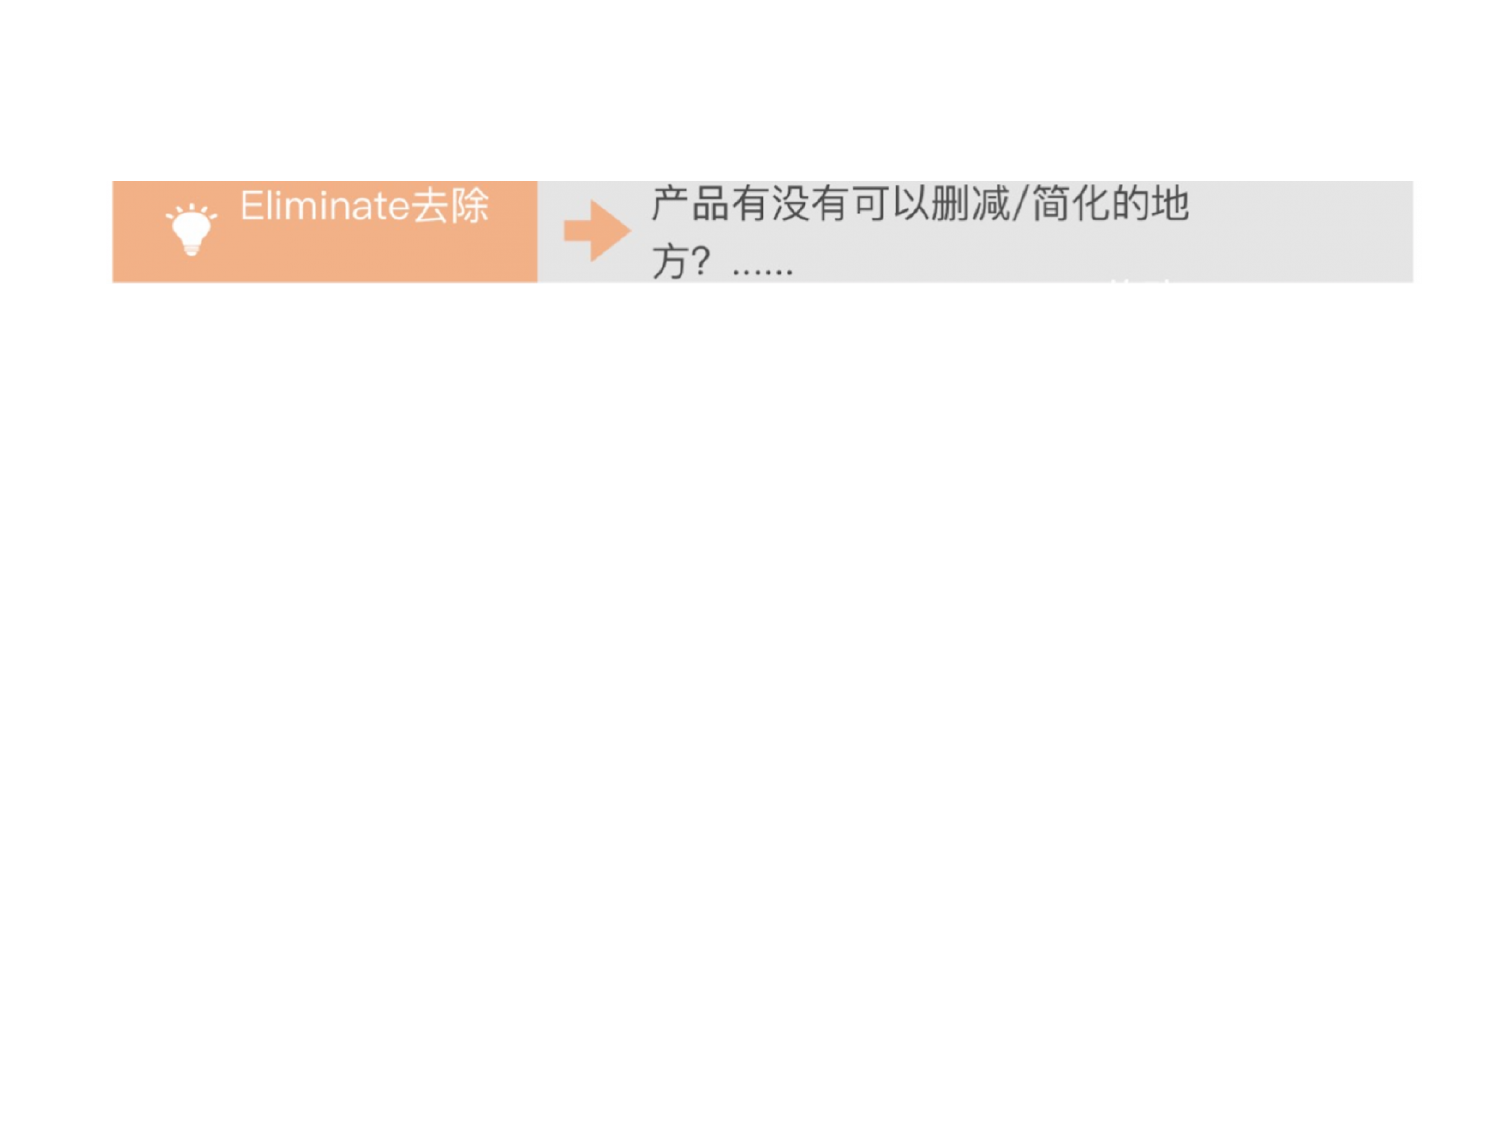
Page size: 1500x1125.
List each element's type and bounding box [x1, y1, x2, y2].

picture [106, 181, 1422, 284]
